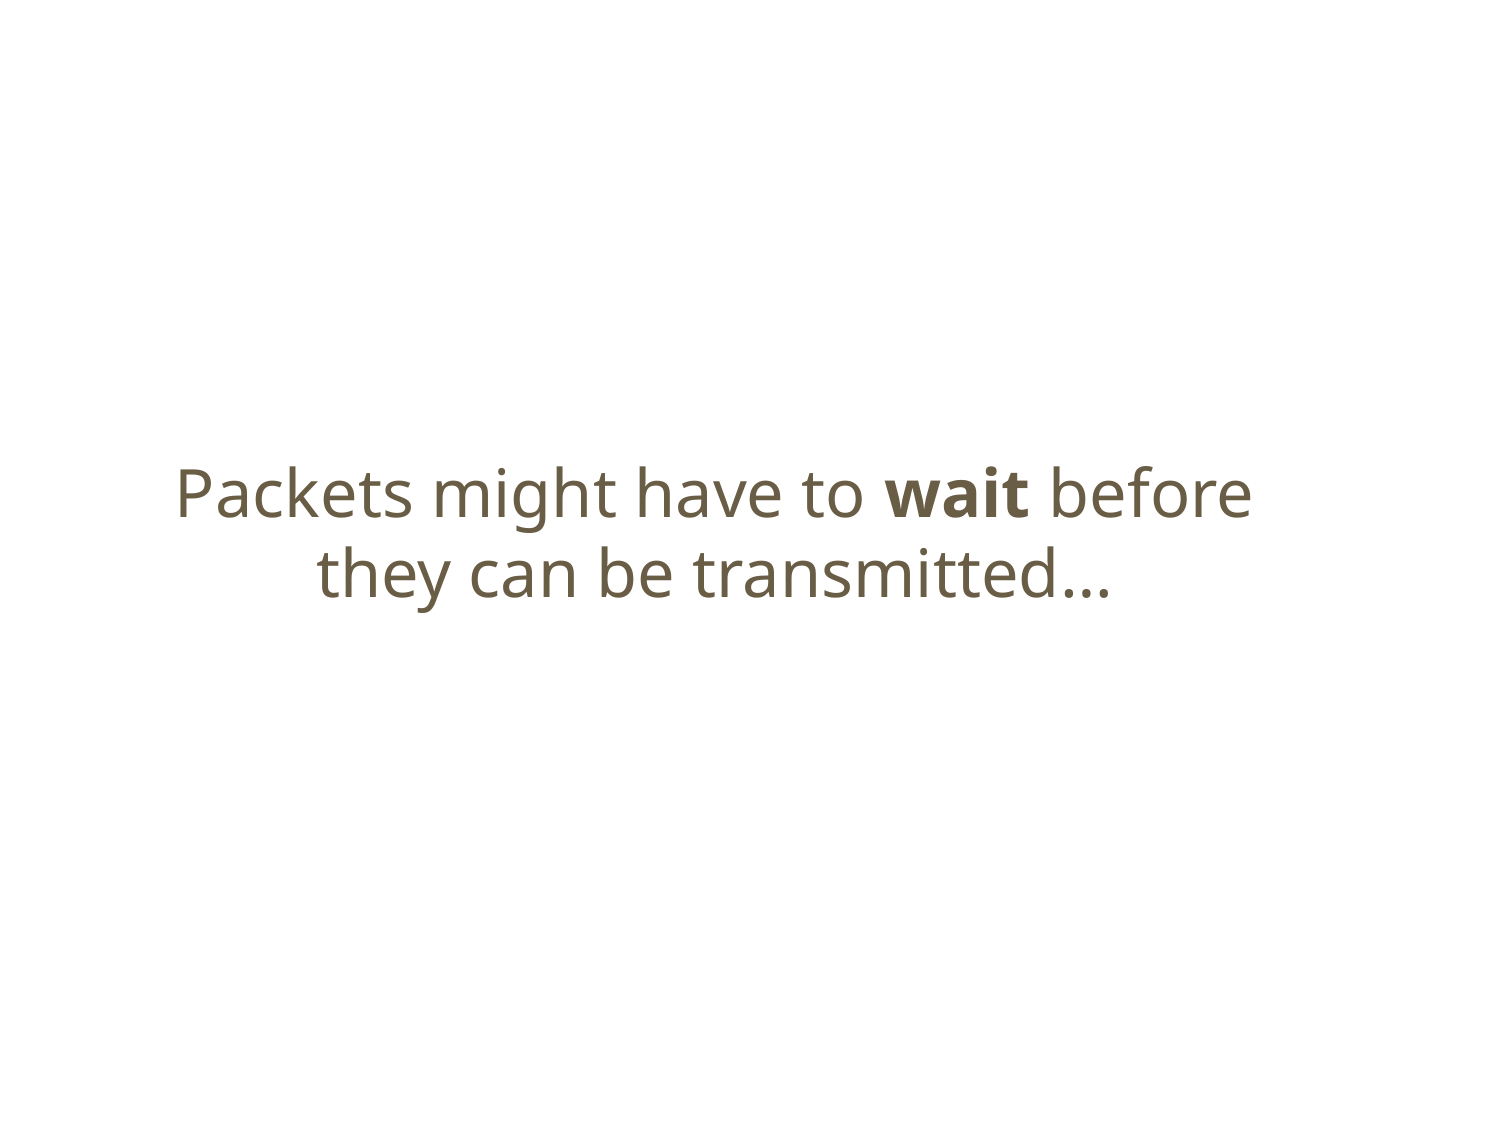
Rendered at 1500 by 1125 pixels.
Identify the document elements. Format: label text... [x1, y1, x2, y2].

text_box Packets might have to wait before they can be transmitted… [112, 443, 1318, 619]
